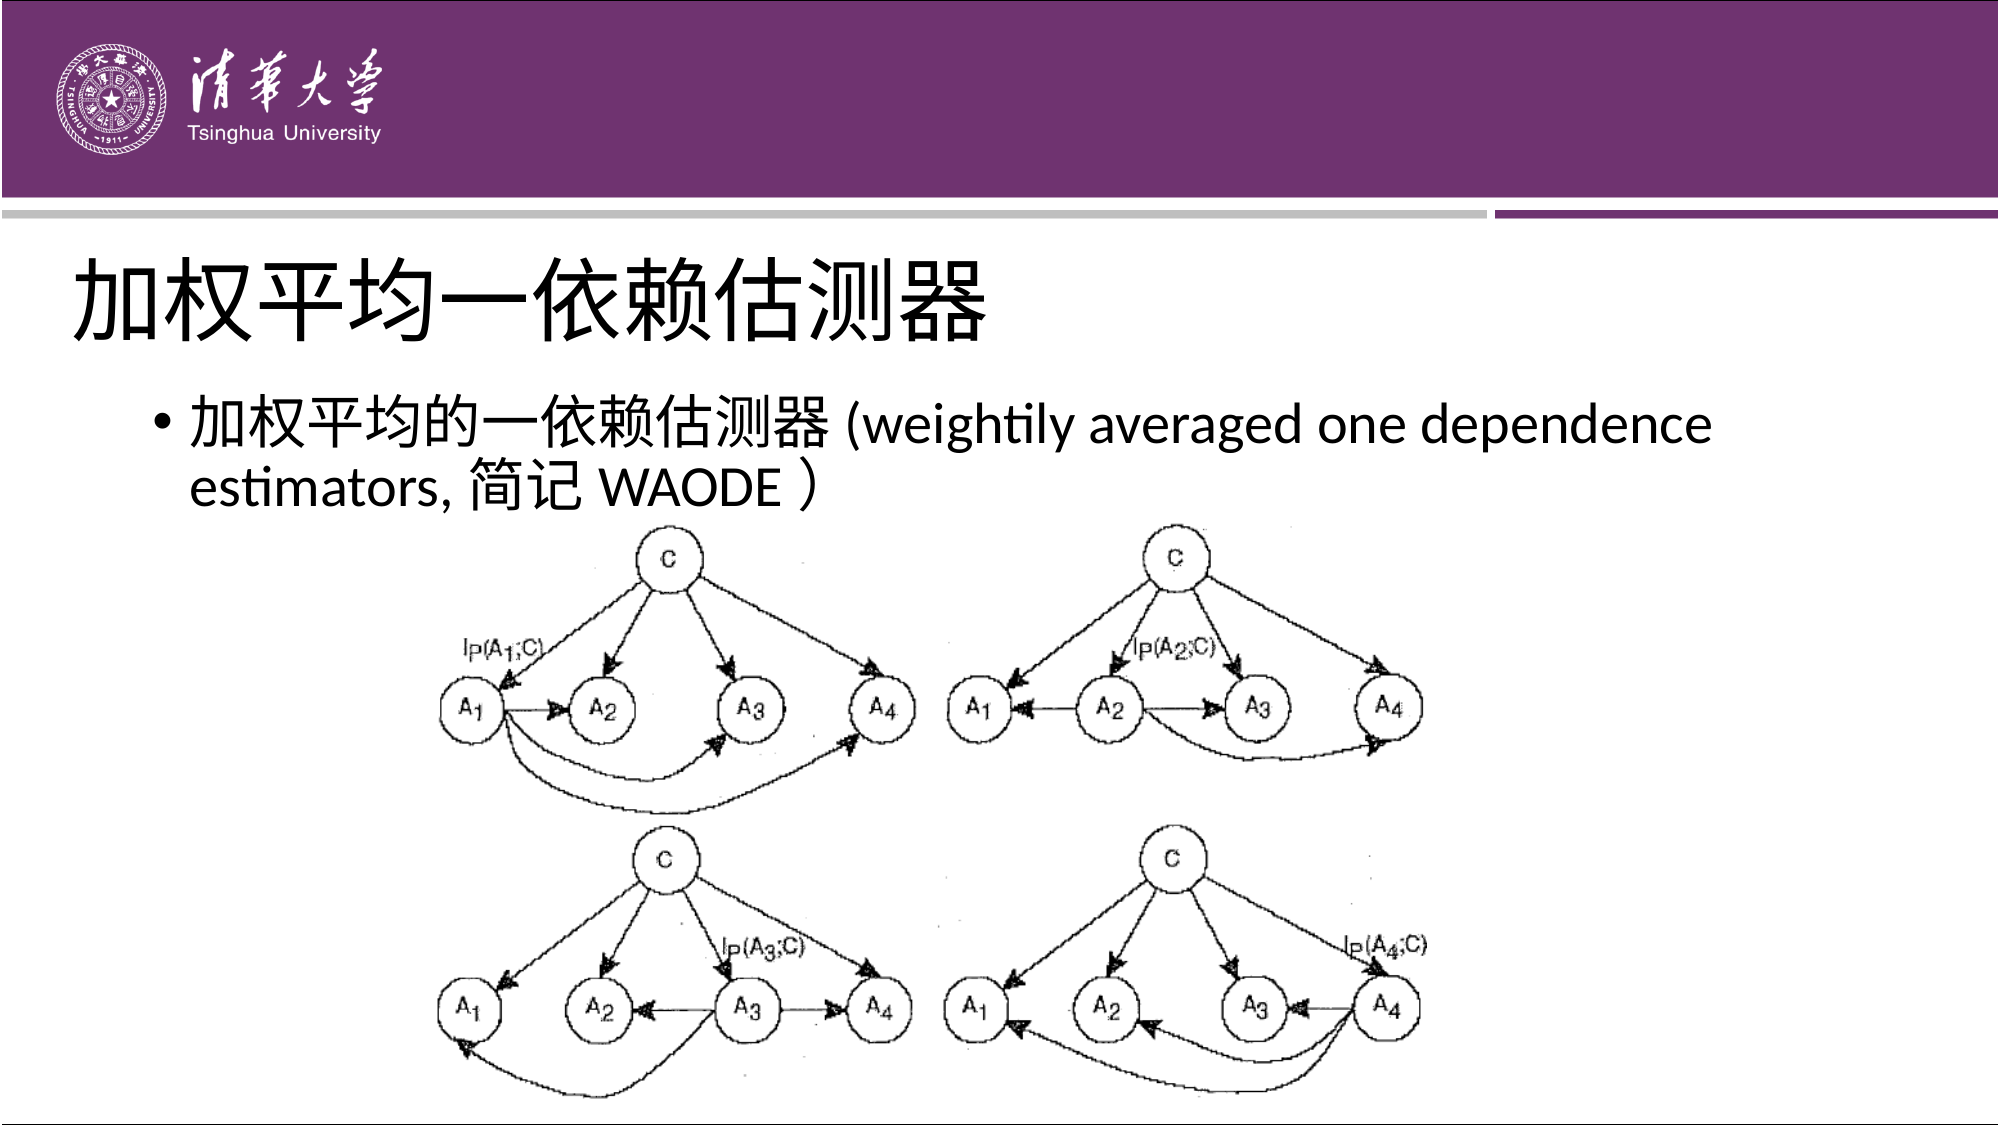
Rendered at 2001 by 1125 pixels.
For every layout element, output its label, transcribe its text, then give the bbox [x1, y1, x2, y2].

picture [2, 0, 1998, 1125]
list 加权平均的一依赖估测器(weightily averaged one dependence estimators,简记WAODE） [137, 385, 1863, 1100]
text_box 加权平均一依赖估测器 [56, 196, 1782, 414]
